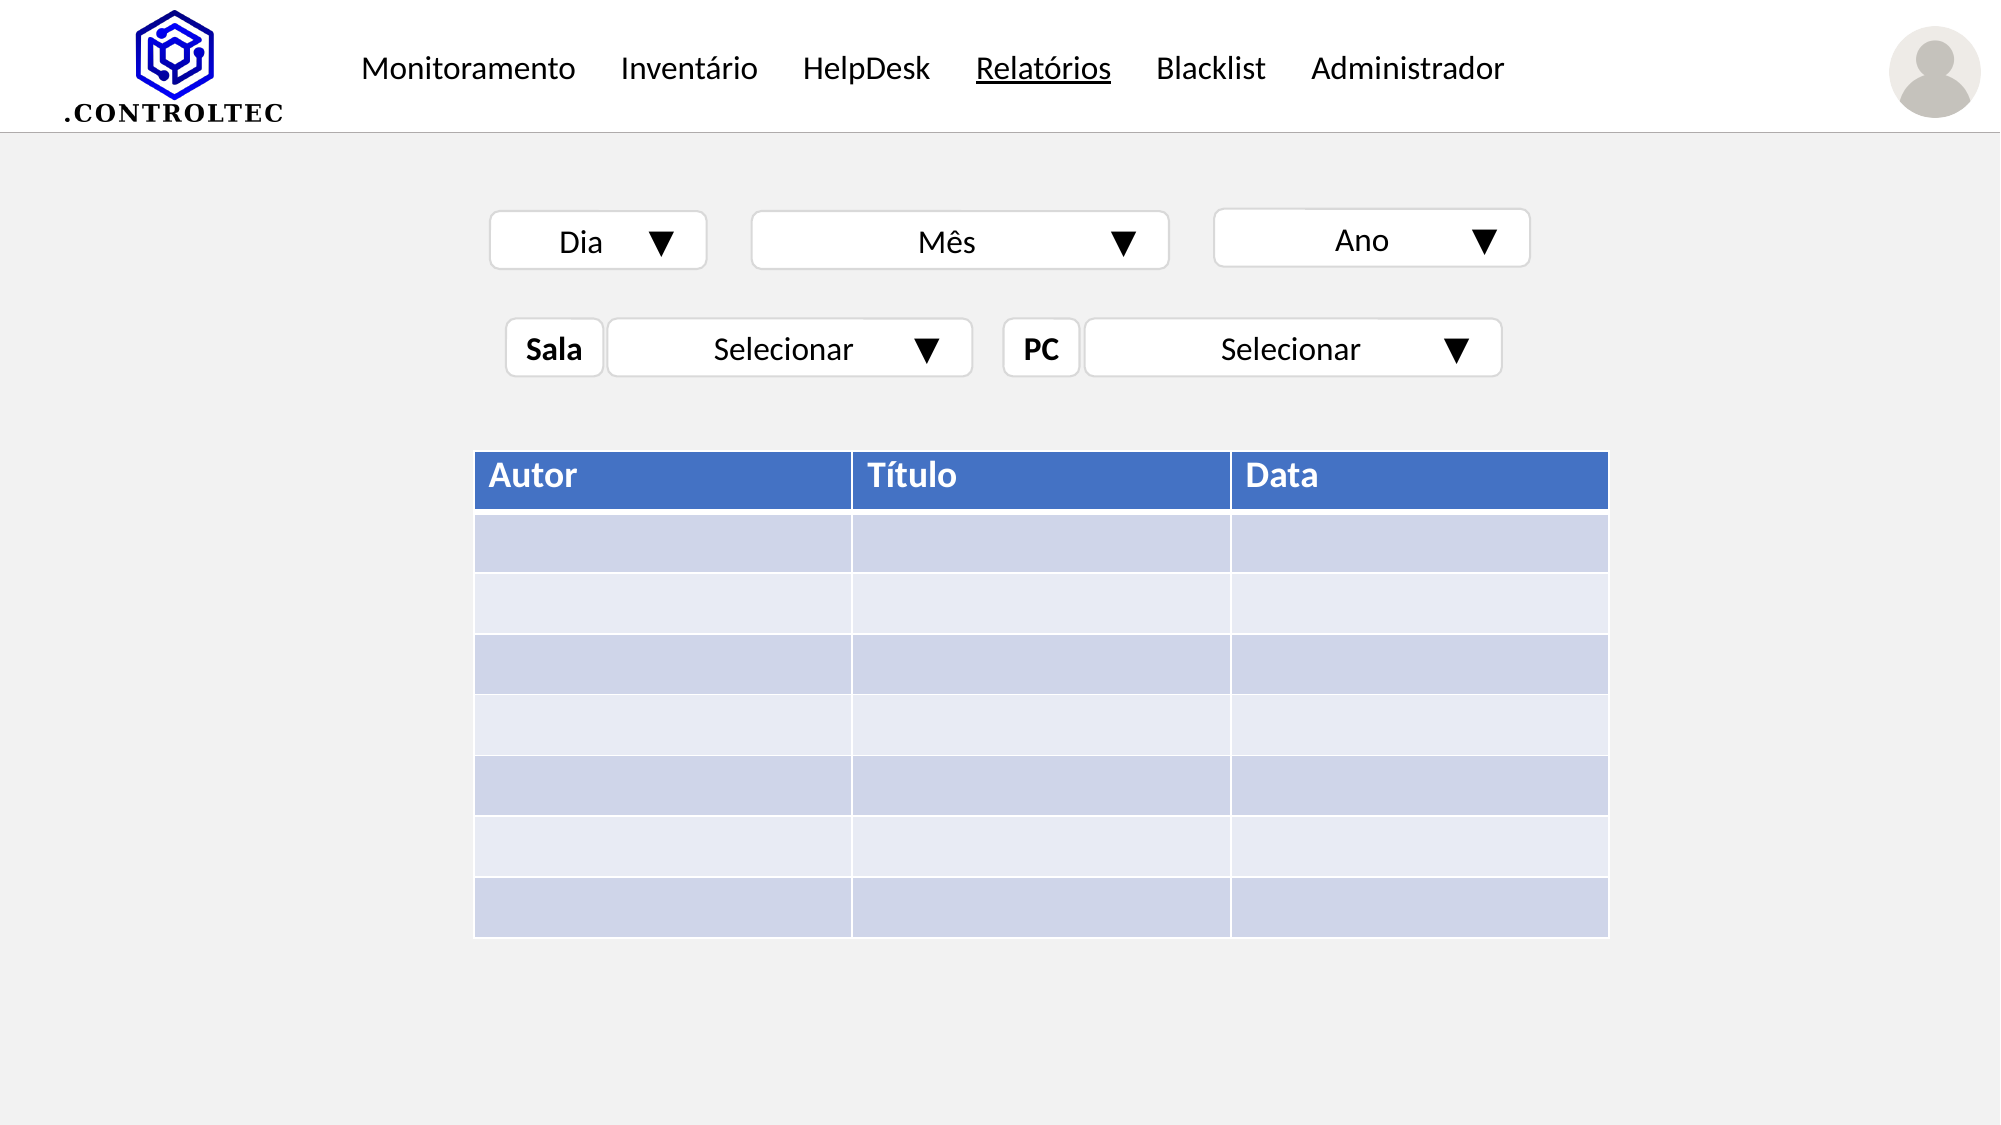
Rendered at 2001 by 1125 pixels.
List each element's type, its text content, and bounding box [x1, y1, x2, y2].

table_cell [853, 574, 1230, 633]
table_cell [475, 878, 851, 937]
table_cell [853, 756, 1230, 815]
table_cell [1232, 878, 1608, 937]
picture [1889, 26, 1981, 118]
table_cell [475, 574, 851, 633]
text_box Ano ▼ [1213, 207, 1532, 268]
text_box Dia ▼ [488, 209, 708, 271]
table_cell [1232, 515, 1608, 572]
text_box Selecionar ▼ [1083, 317, 1503, 378]
picture [65, 10, 282, 122]
text_box Sala [504, 317, 605, 378]
table_header Autor [475, 452, 851, 509]
table_cell [853, 817, 1230, 876]
table_cell [853, 515, 1230, 572]
text_box Mês ▼ [750, 209, 1171, 271]
table_cell [475, 515, 851, 572]
text_box Monitoramento Inventário HelpDesk Relatórios Blacklist Administrador [346, 38, 1617, 94]
table_header Data [1232, 452, 1608, 509]
table_cell [475, 695, 851, 755]
table_cell [1232, 635, 1608, 694]
table_cell [853, 695, 1230, 755]
table_cell [475, 817, 851, 876]
text_box [0, 0, 2000, 132]
table_cell [1232, 695, 1608, 755]
table_cell [853, 635, 1230, 694]
table_cell [853, 878, 1230, 937]
table_cell [1232, 817, 1608, 876]
table_cell [475, 635, 851, 694]
table_cell [475, 756, 851, 815]
text_box [0, 133, 2000, 1125]
text_box Selecionar ▼ [606, 317, 974, 378]
table_header Título [853, 452, 1230, 509]
table_cell [1232, 756, 1608, 815]
table_cell [1232, 574, 1608, 633]
text_box PC [1002, 317, 1081, 378]
